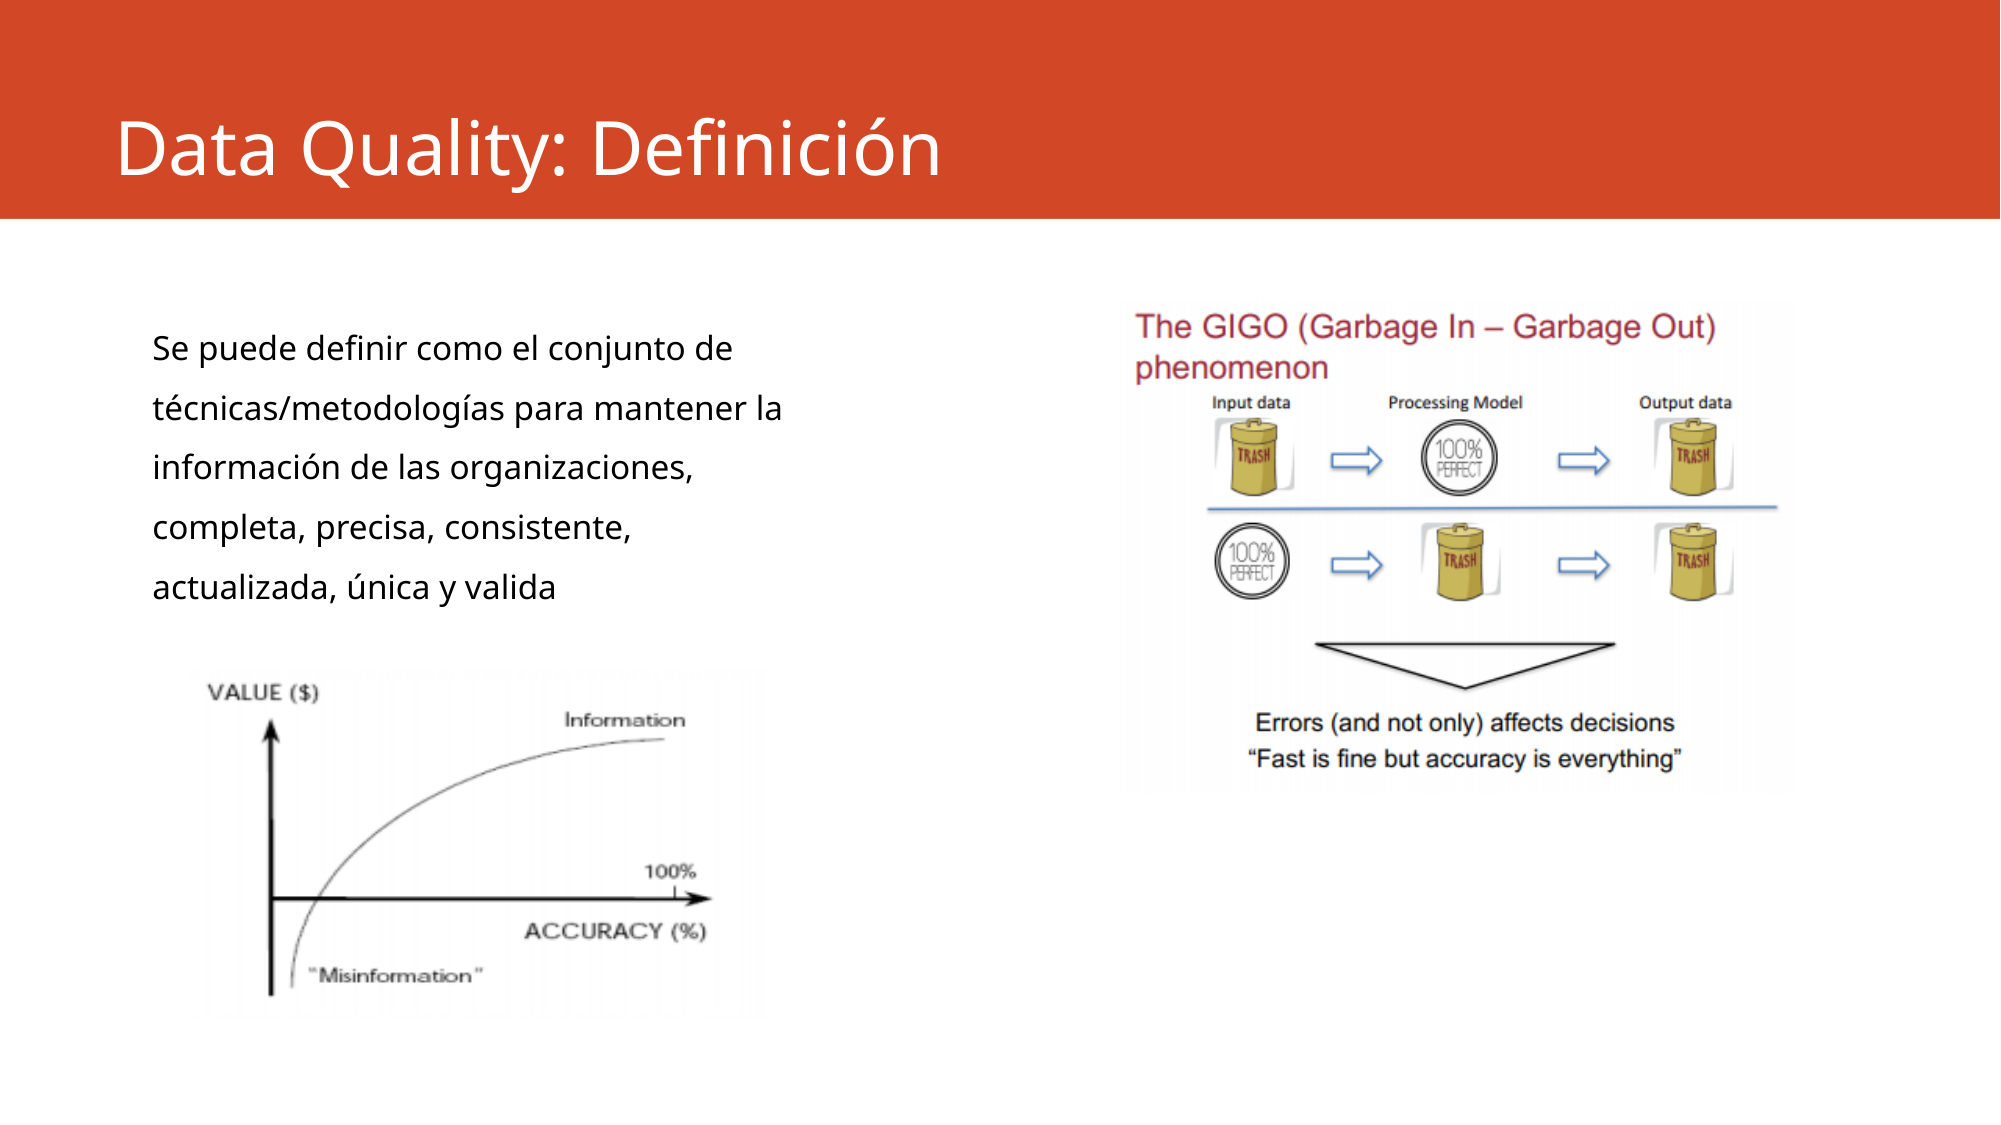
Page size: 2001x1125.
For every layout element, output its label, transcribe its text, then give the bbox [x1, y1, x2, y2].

picture [1118, 299, 1795, 794]
picture [189, 668, 770, 1019]
title Data Quality: Definición [99, 0, 1863, 199]
list Se puede definir como el conjunto de técnicas/metodologías para mantener la información de las organizaciones, completa, precisa, consistente, actualizada, única y valida [137, 299, 822, 669]
